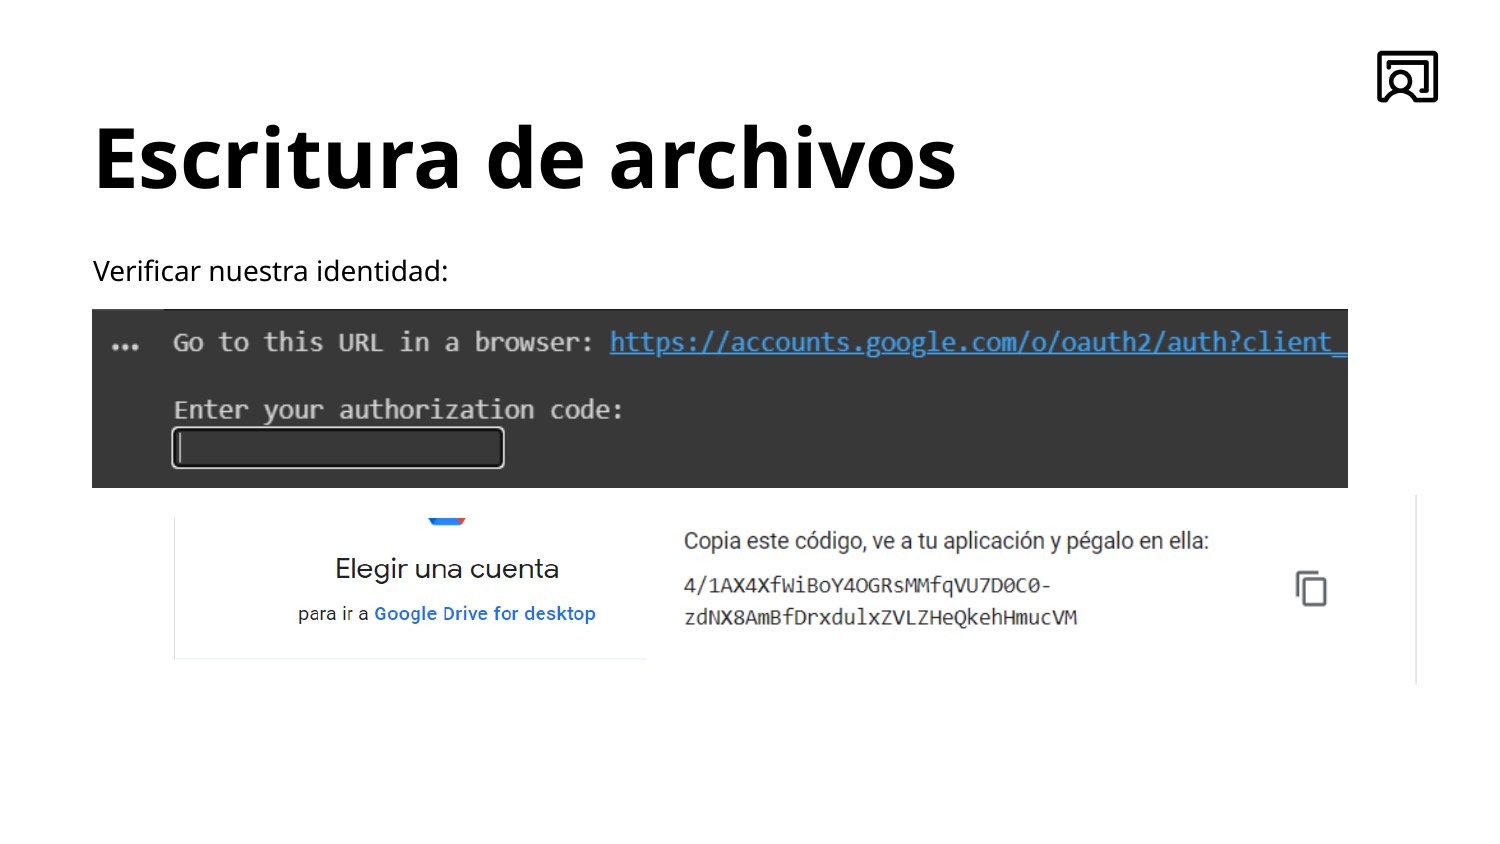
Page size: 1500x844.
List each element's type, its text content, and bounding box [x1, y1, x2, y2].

text_box Verificar nuestra identidad: [78, 238, 1246, 302]
text_box Escritura de archivos [77, 101, 1414, 222]
picture [92, 495, 1423, 685]
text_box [1347, 15, 1469, 138]
picture [92, 309, 1348, 489]
